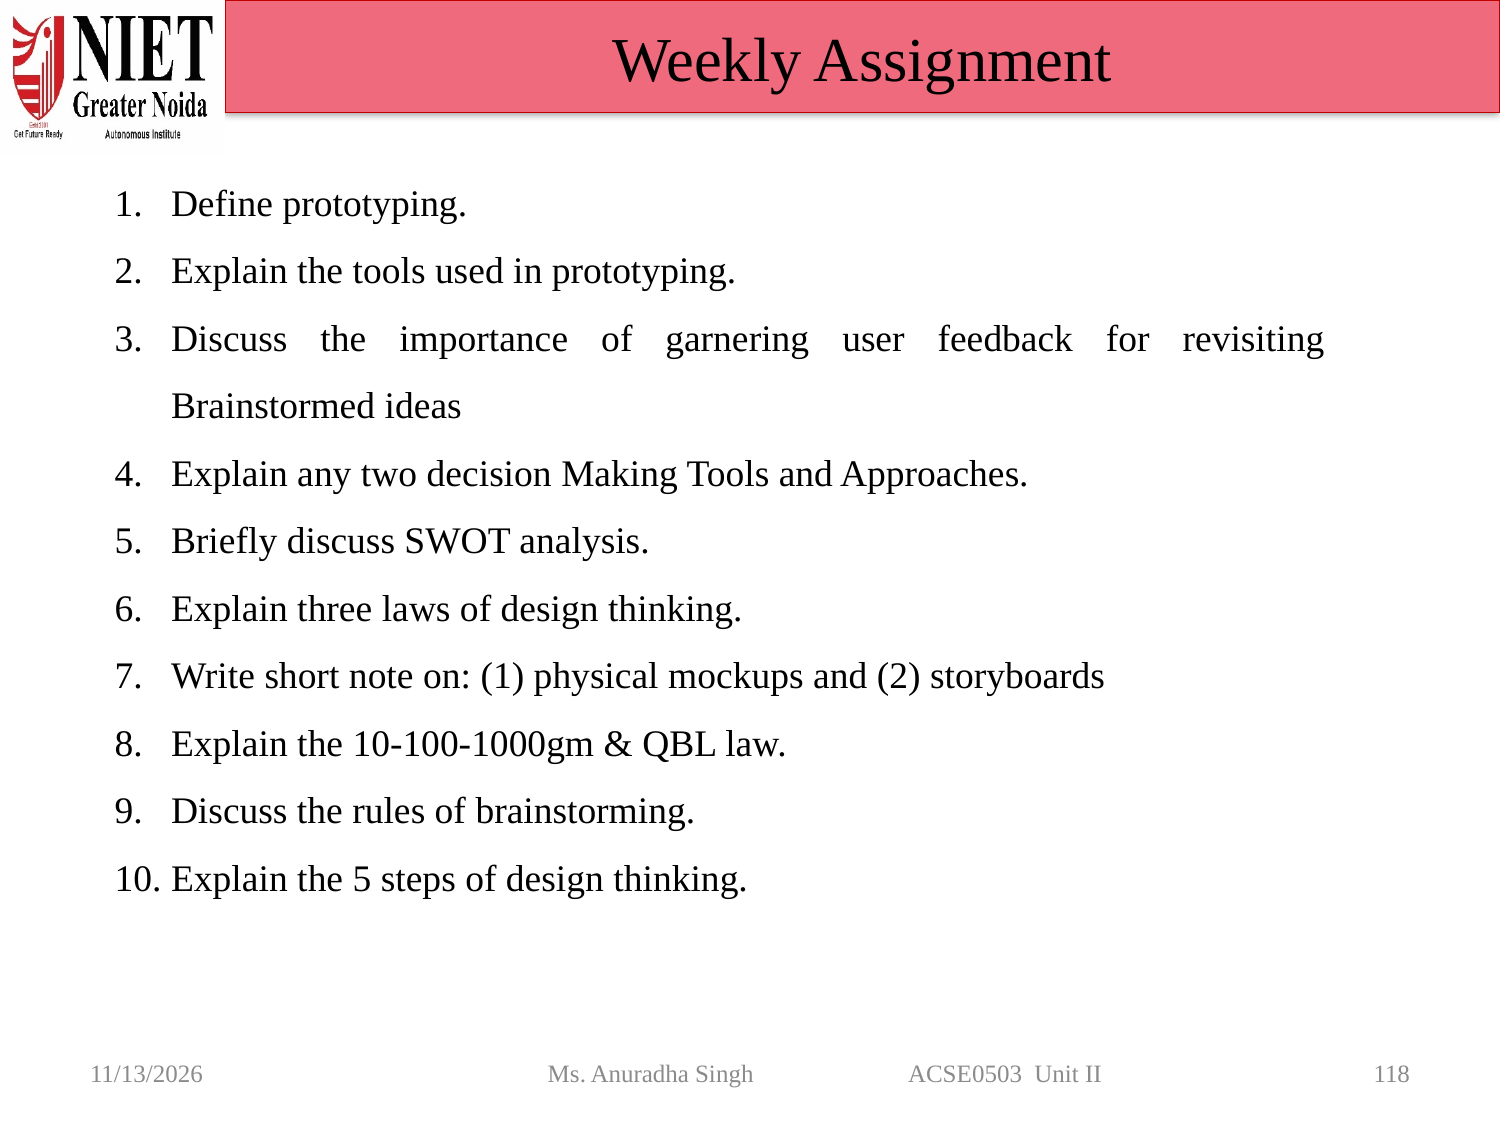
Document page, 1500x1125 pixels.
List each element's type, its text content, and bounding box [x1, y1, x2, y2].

text_box Define prototyping. Explain the tools used in prototyping. Discuss the importance of garnering user feedback for revisiting Brainstormed ideas Explain any two decision Making Tools and Approaches. Briefly discuss SWOT analysis. Explain three laws of design thinking. Write short note on: (1) physical mockups and (2) storyboards Explain the 10-100-1000gm & QBL law. Discuss the rules of brainstorming. Explain the 5 steps of design thinking. [99, 149, 1341, 1042]
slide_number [75, 1042, 412, 1103]
picture [0, 0, 226, 156]
slide_number 118 [1074, 1042, 1425, 1103]
footer Ms. Anuradha Singh ACSE0503 Unit II [412, 1042, 1074, 1103]
text_box Weekly Assignment [226, 0, 1500, 113]
